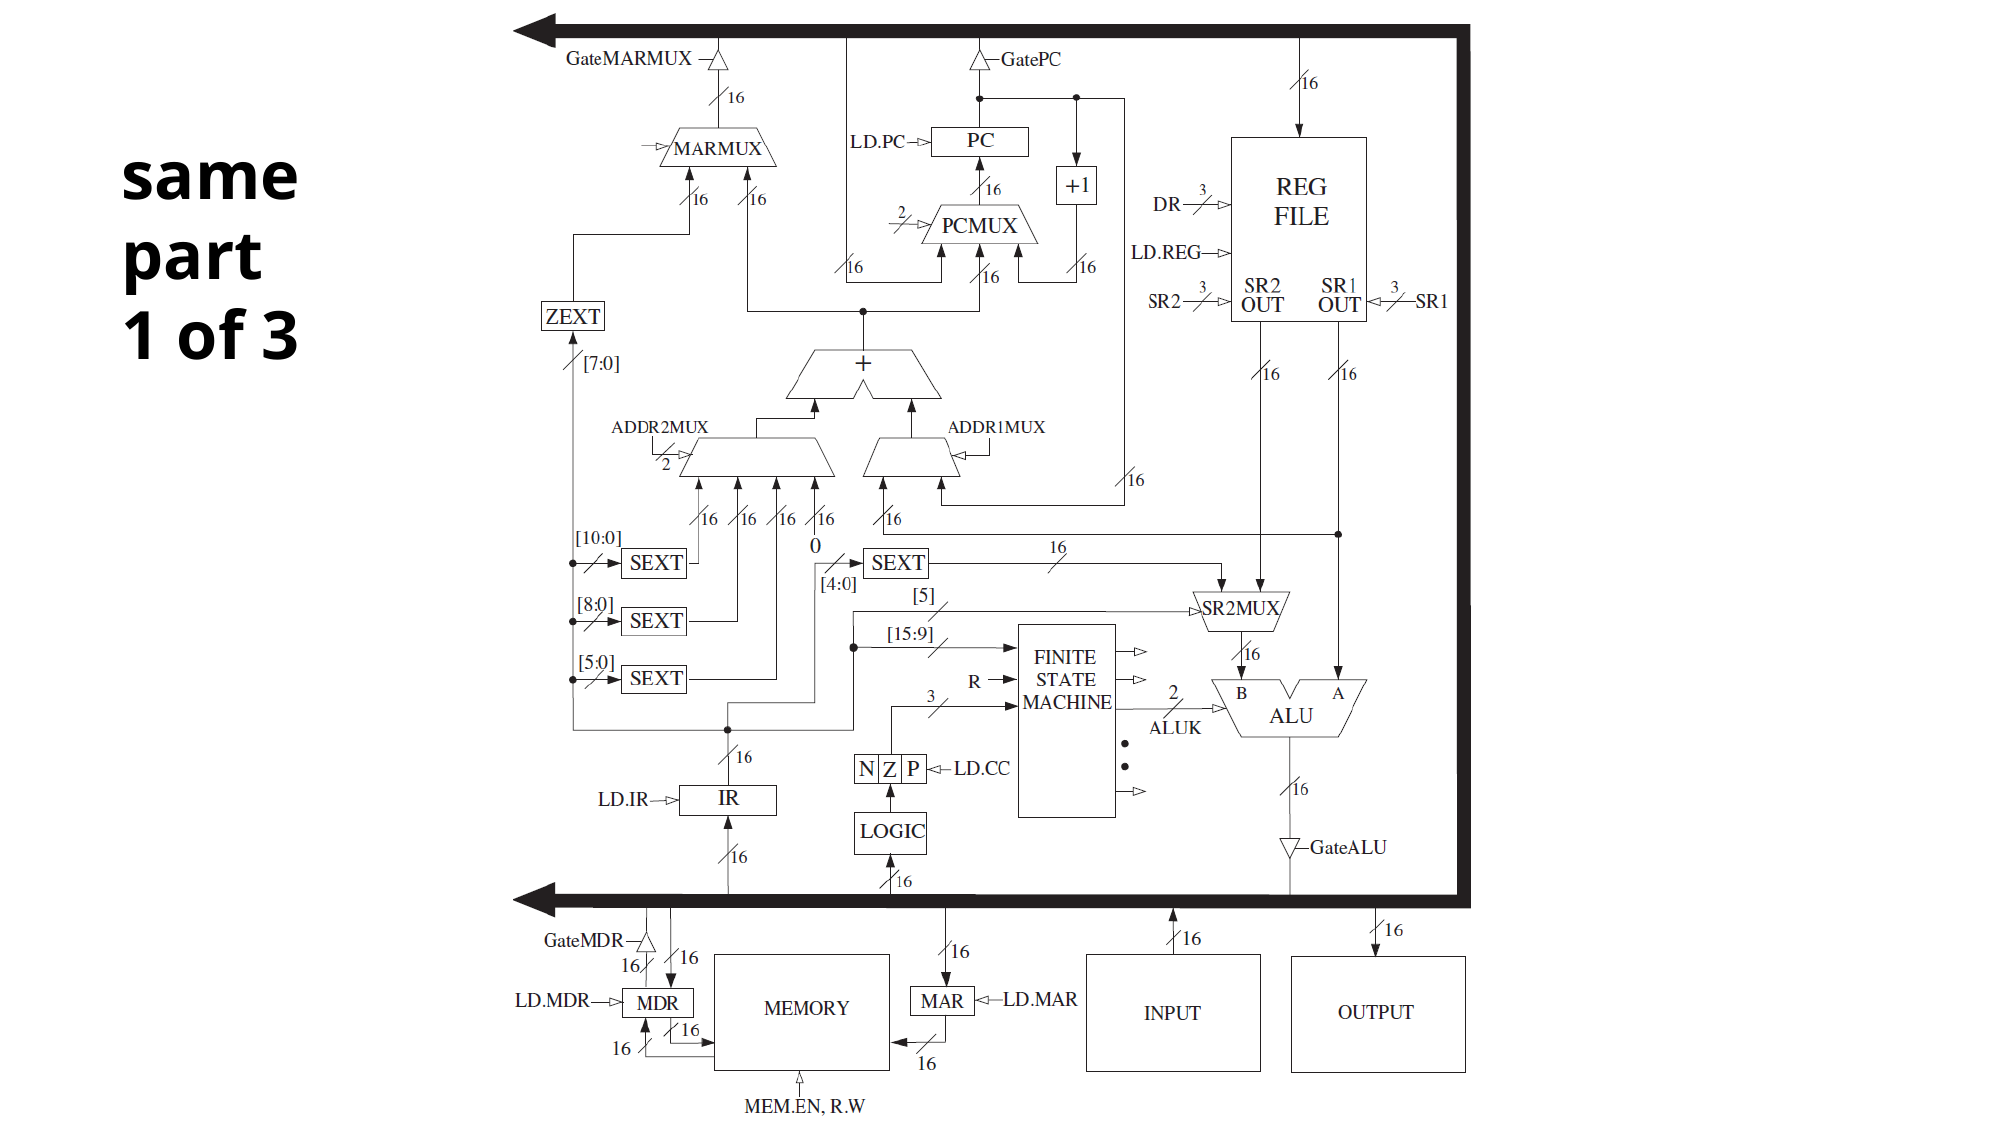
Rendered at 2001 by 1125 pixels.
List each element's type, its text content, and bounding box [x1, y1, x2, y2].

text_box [908, 912, 974, 1016]
picture [497, 0, 1503, 1125]
text_box same part 1 of 3 [106, 125, 342, 380]
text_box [972, 96, 1087, 282]
